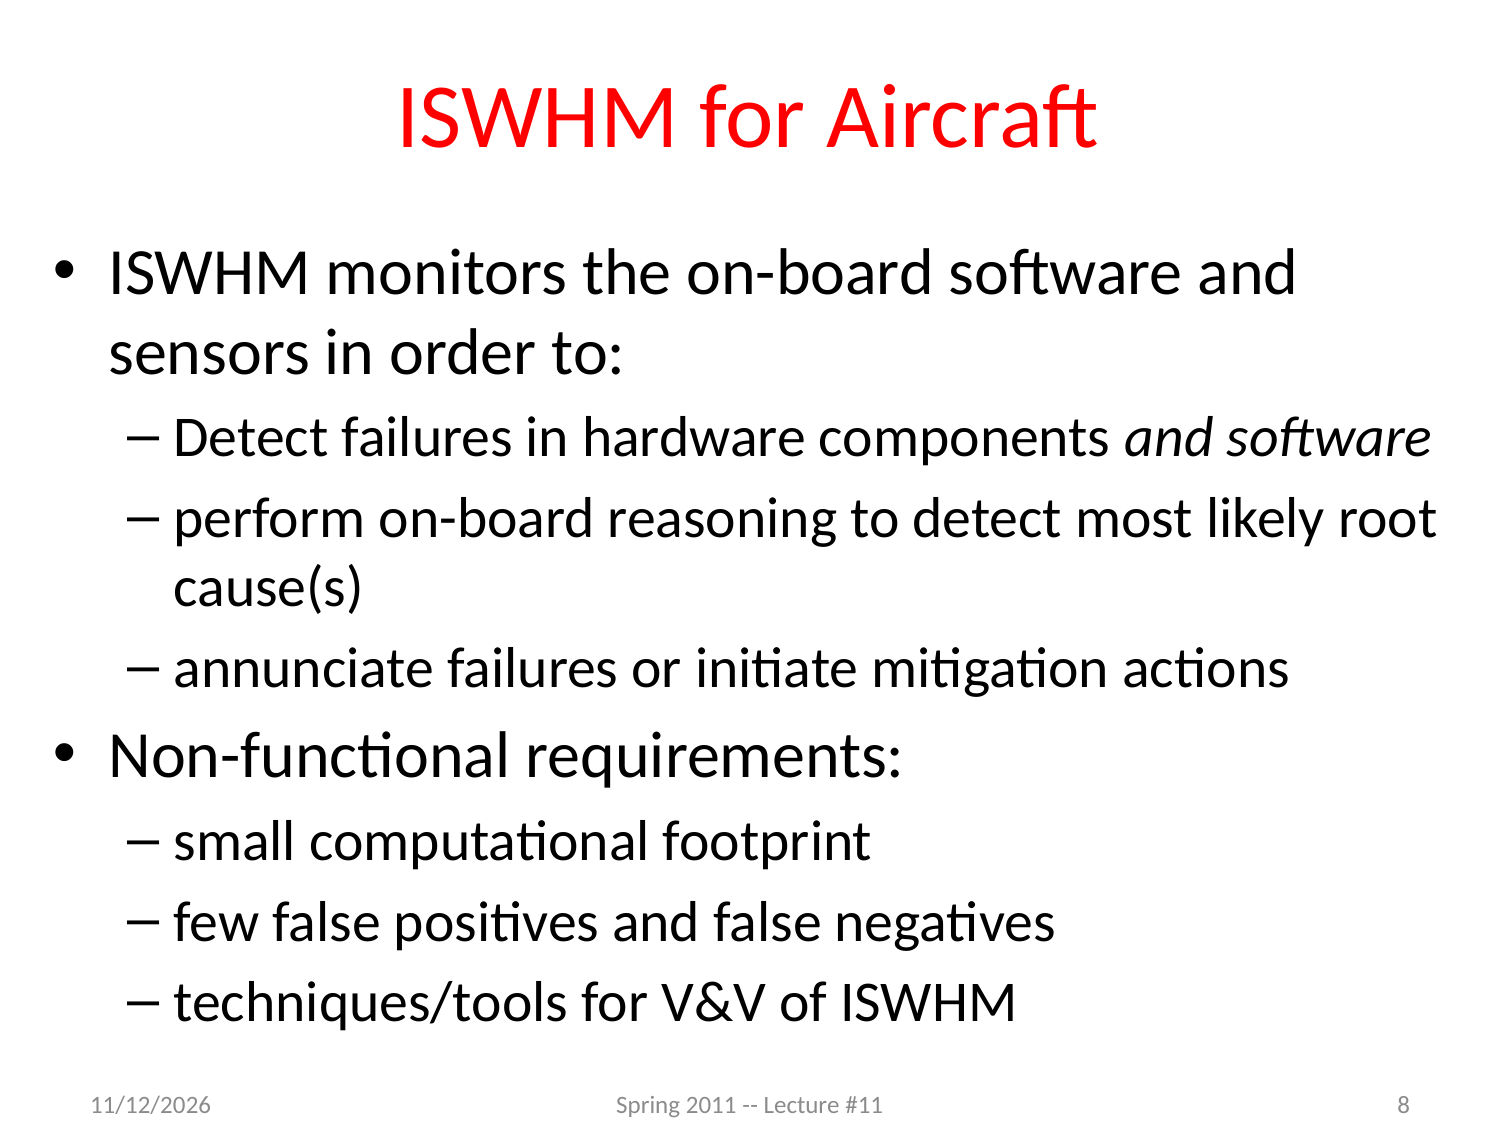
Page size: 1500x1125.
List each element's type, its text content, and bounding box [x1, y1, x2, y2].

list ISWHM monitors the on-board software and sensors in order to: Detect failures in hardware components and software perform on-board reasoning to detect most likely root cause(s) annunciate failures or initiate mitigation actions Non-functional requirements: small computational footprint few false positives and false negatives techniques/tools for V&V of ISWHM [37, 221, 1460, 1067]
footer Spring 2011 -- Lecture #11 [512, 1073, 988, 1125]
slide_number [75, 1073, 425, 1125]
slide_number 8 [1074, 1073, 1425, 1125]
title ISWHM for Aircraft [39, 17, 1458, 205]
